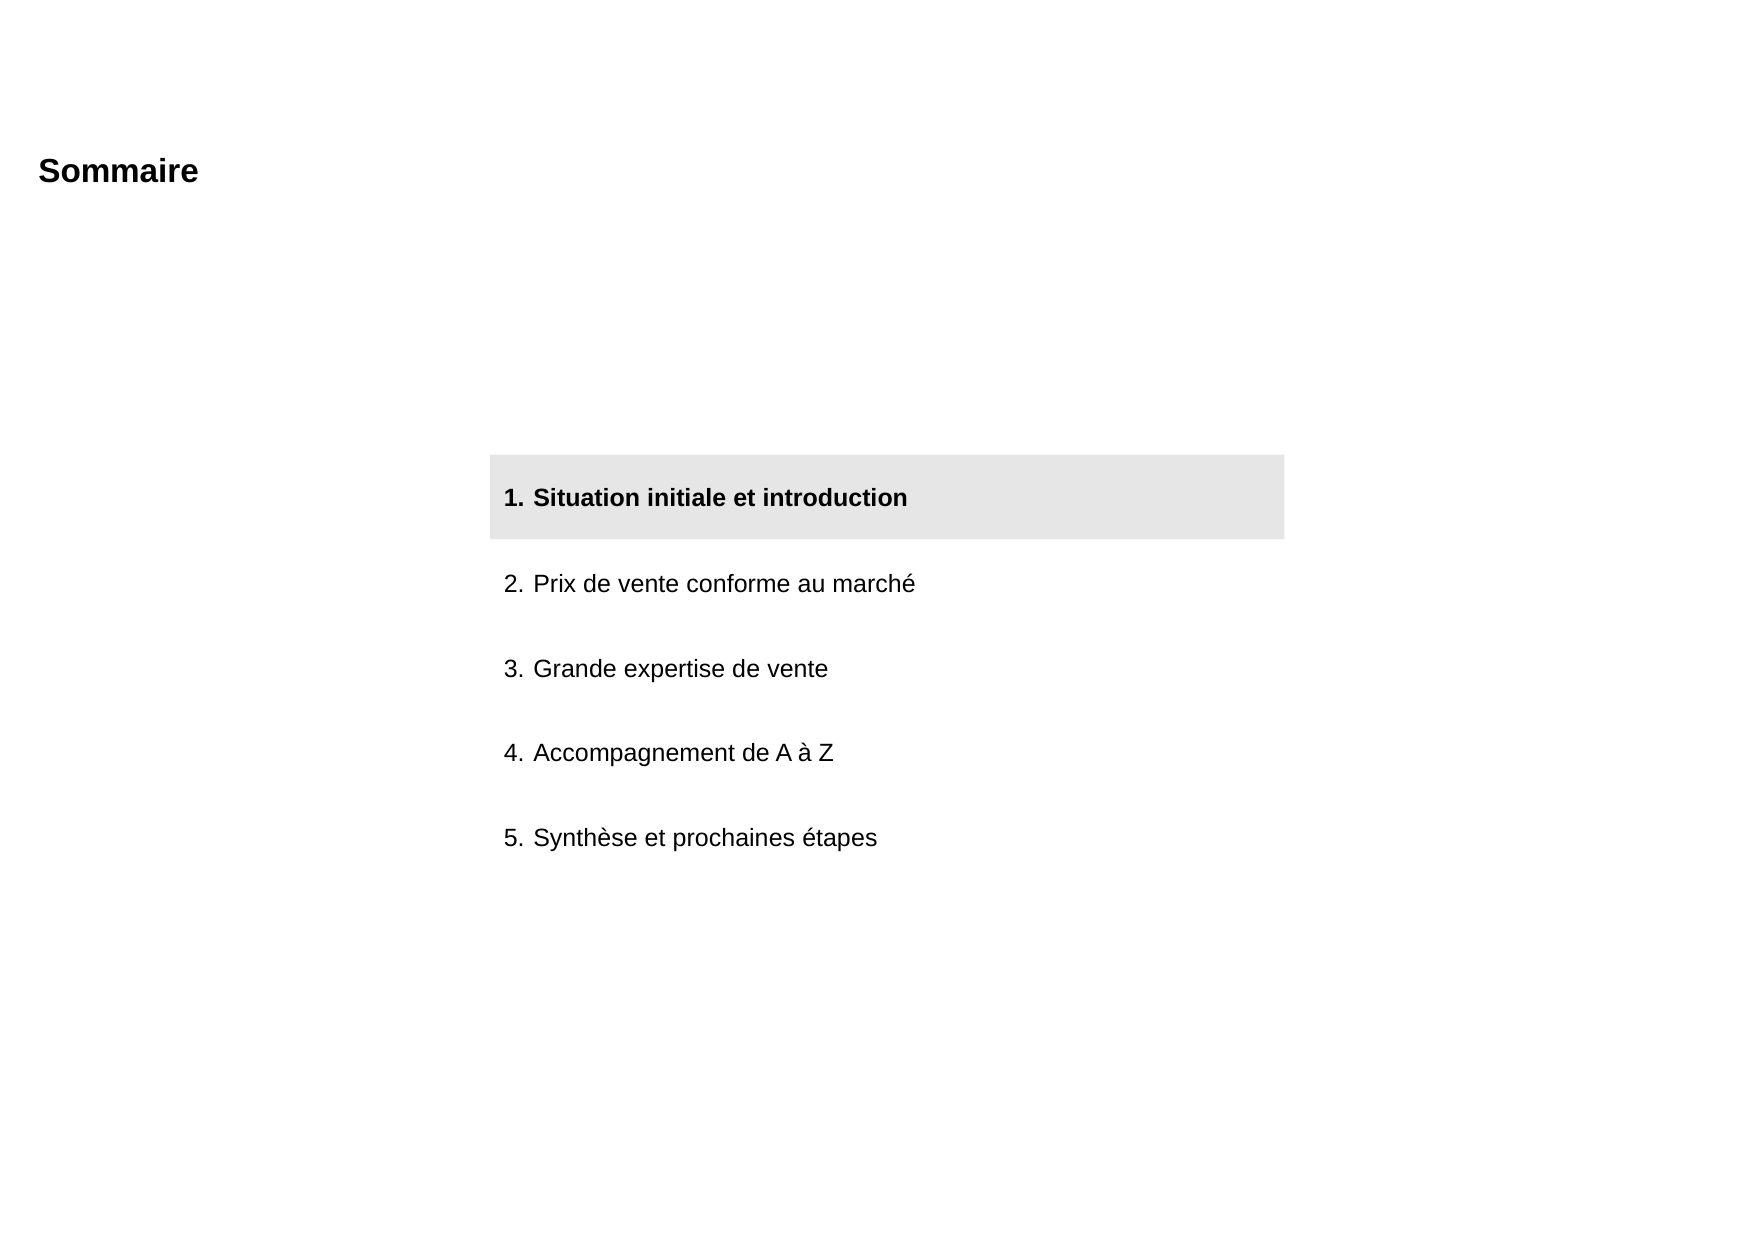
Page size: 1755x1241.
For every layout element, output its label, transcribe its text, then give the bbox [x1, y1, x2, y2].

title Sommaire [38, 88, 1639, 189]
list Synthèse et prochaines étapes [490, 794, 1285, 879]
list Grande expertise de vente [490, 625, 1285, 709]
list Prix de vente conforme au marché [490, 540, 1285, 625]
list Accompagnement de A à Z [490, 709, 1285, 794]
list Situation initiale et introduction [490, 454, 1285, 540]
